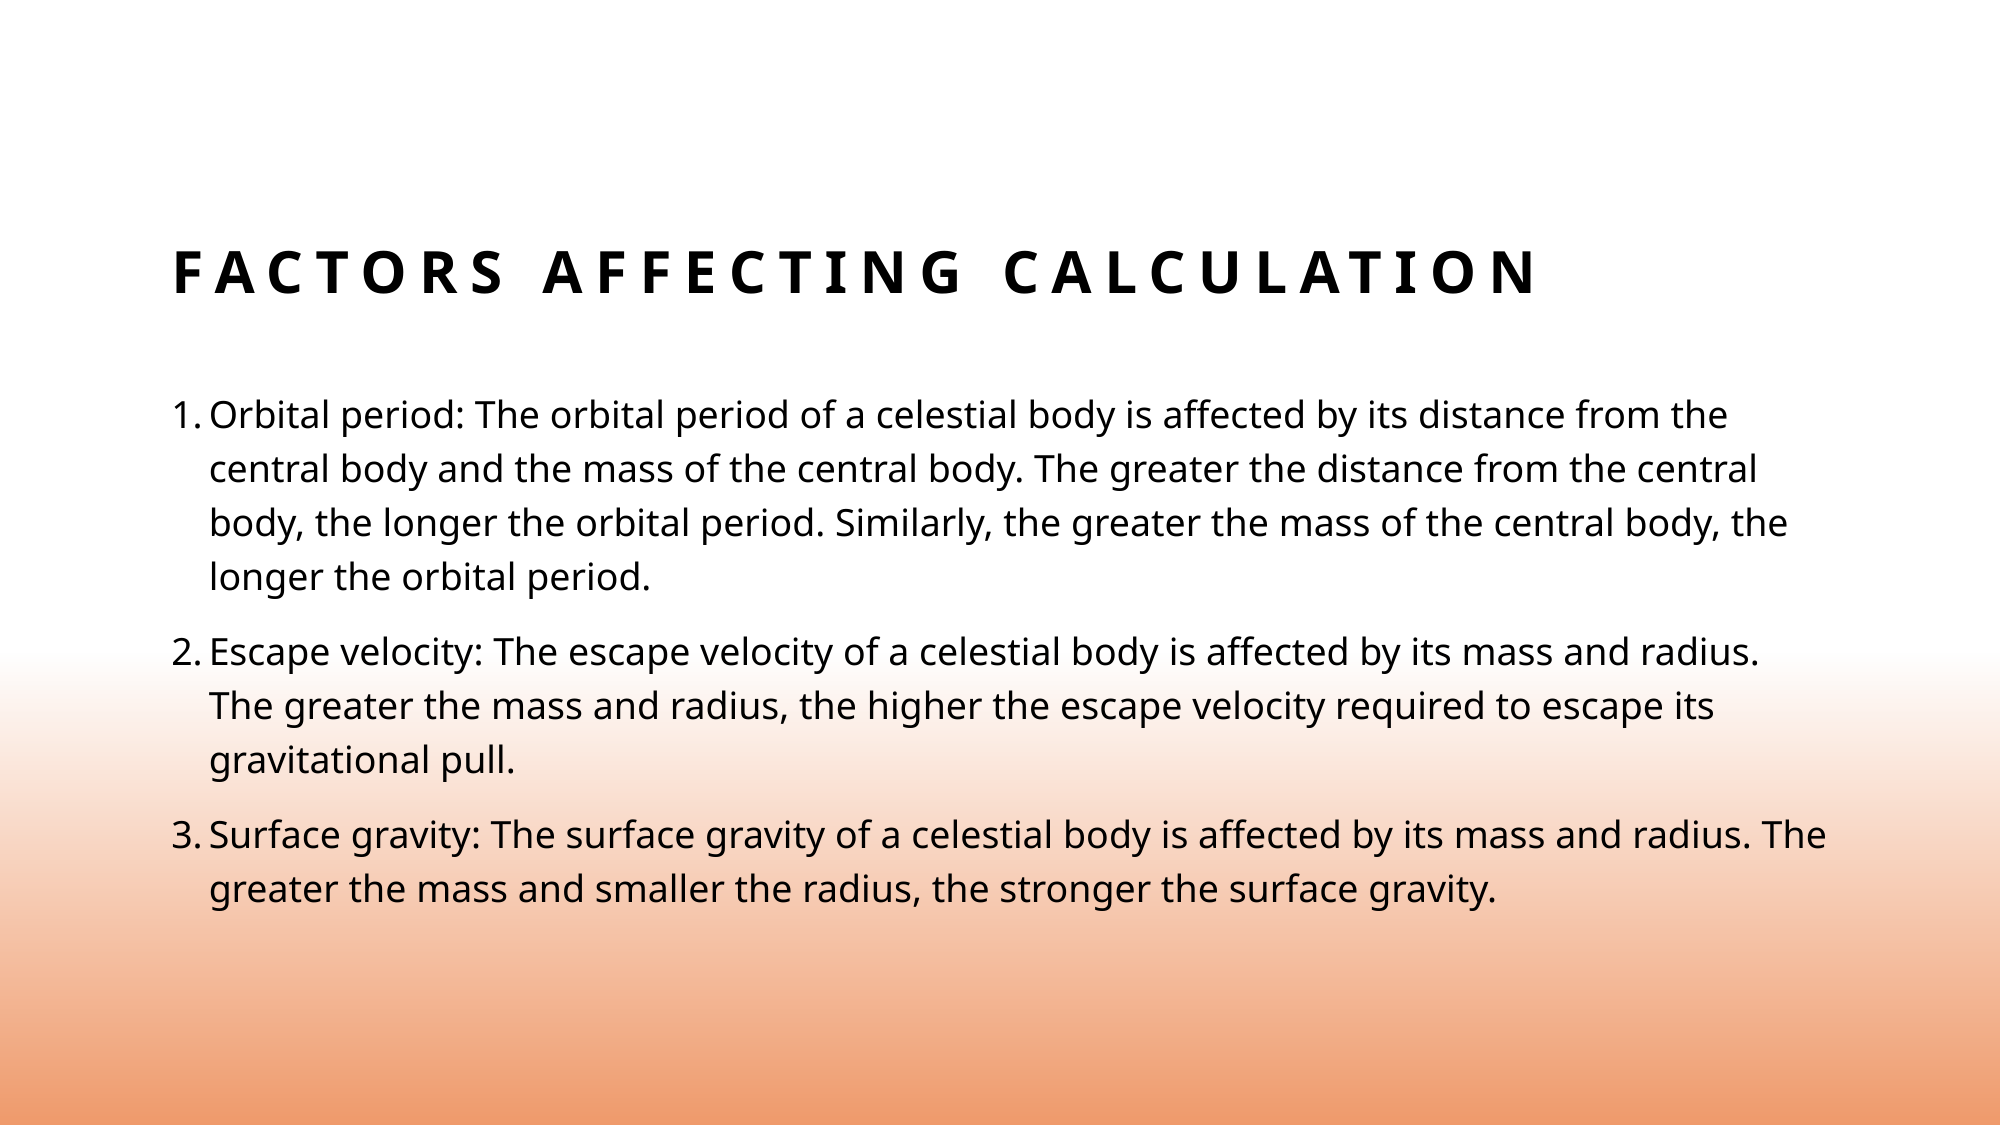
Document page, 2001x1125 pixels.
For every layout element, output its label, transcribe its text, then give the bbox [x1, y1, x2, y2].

title Factors affecting calculation [156, 124, 1844, 313]
list Orbital period: The orbital period of a celestial body is affected by its distance from the central body and the mass of the central body. The greater the distance from the central body, the longer the orbital period. Similarly, the greater the mass of the central body, the longer the orbital period. Escape velocity: The escape velocity of a celestial body is affected by its mass and radius. The greater the mass and radius, the higher the escape velocity required to escape its gravitational pull. Surface gravity: The surface gravity of a celestial body is affected by its mass and radius. The greater the mass and smaller the radius, the stronger the surface gravity. [156, 375, 1844, 1014]
